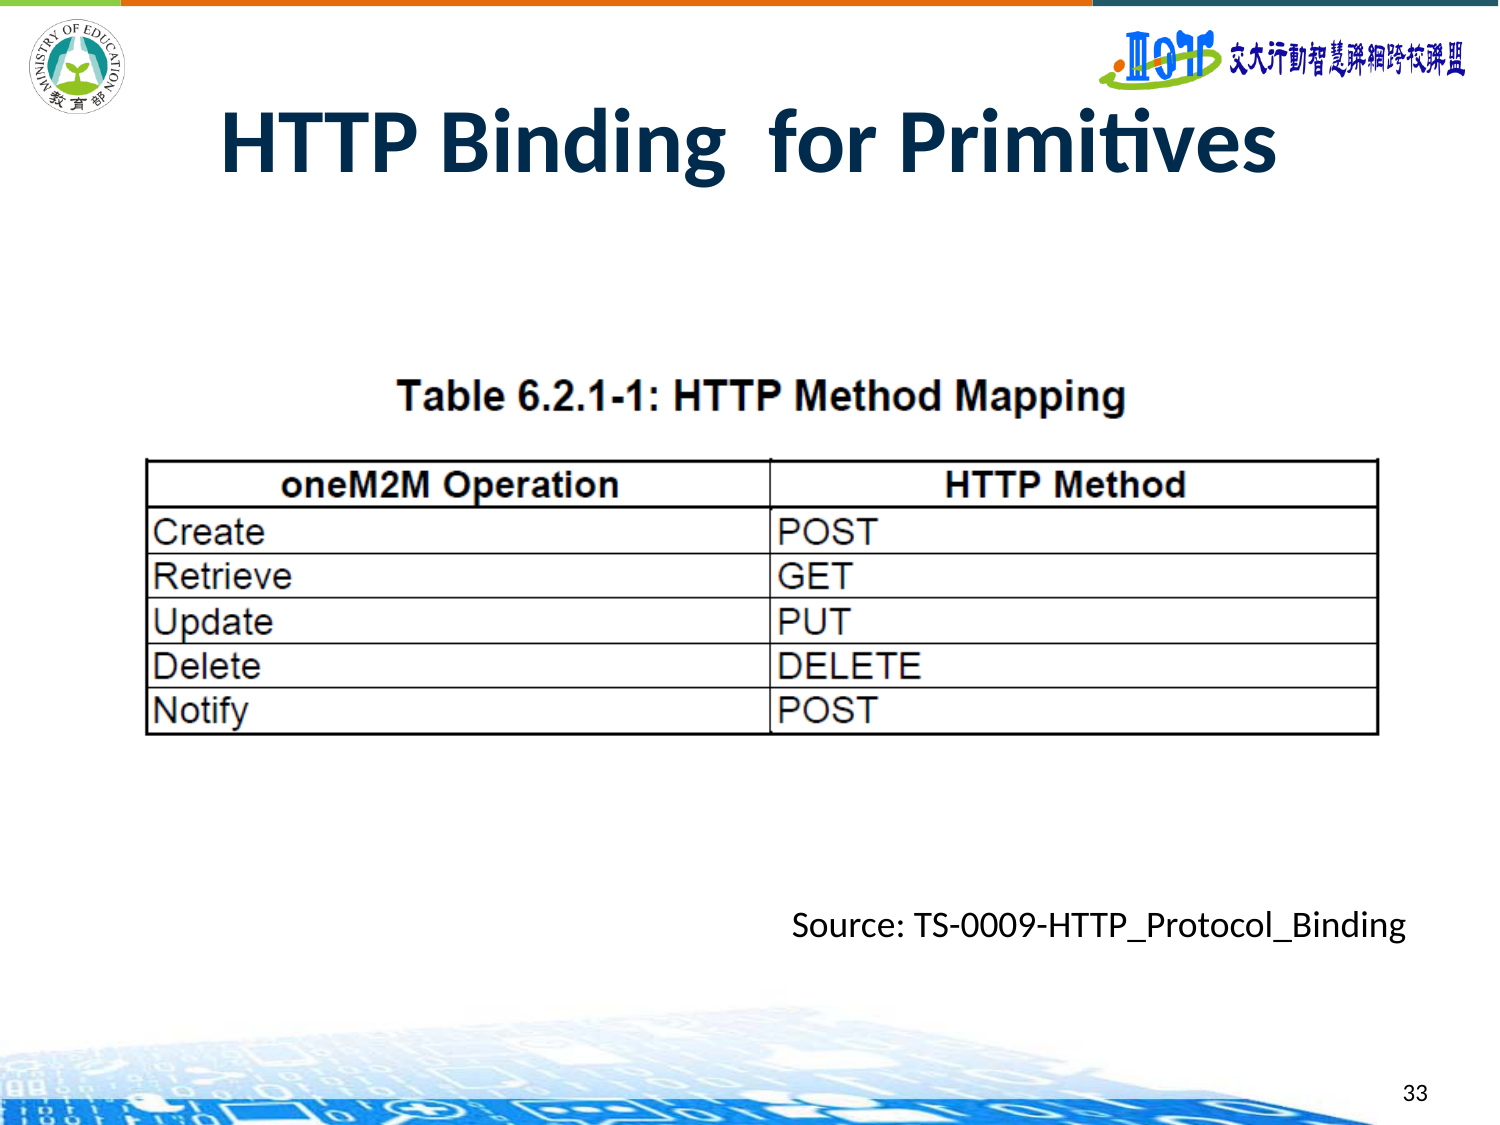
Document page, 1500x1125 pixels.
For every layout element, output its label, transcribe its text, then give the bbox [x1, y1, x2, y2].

text_box Source: TS-0009-HTTP_Protocol_Binding [777, 892, 1422, 953]
picture [60, 348, 1440, 777]
slide_number 33 [1387, 1069, 1484, 1125]
picture [29, 19, 125, 114]
title HTTP Binding for Primitives [75, 42, 1425, 230]
picture [1099, 30, 1465, 90]
picture [0, 987, 1377, 1125]
